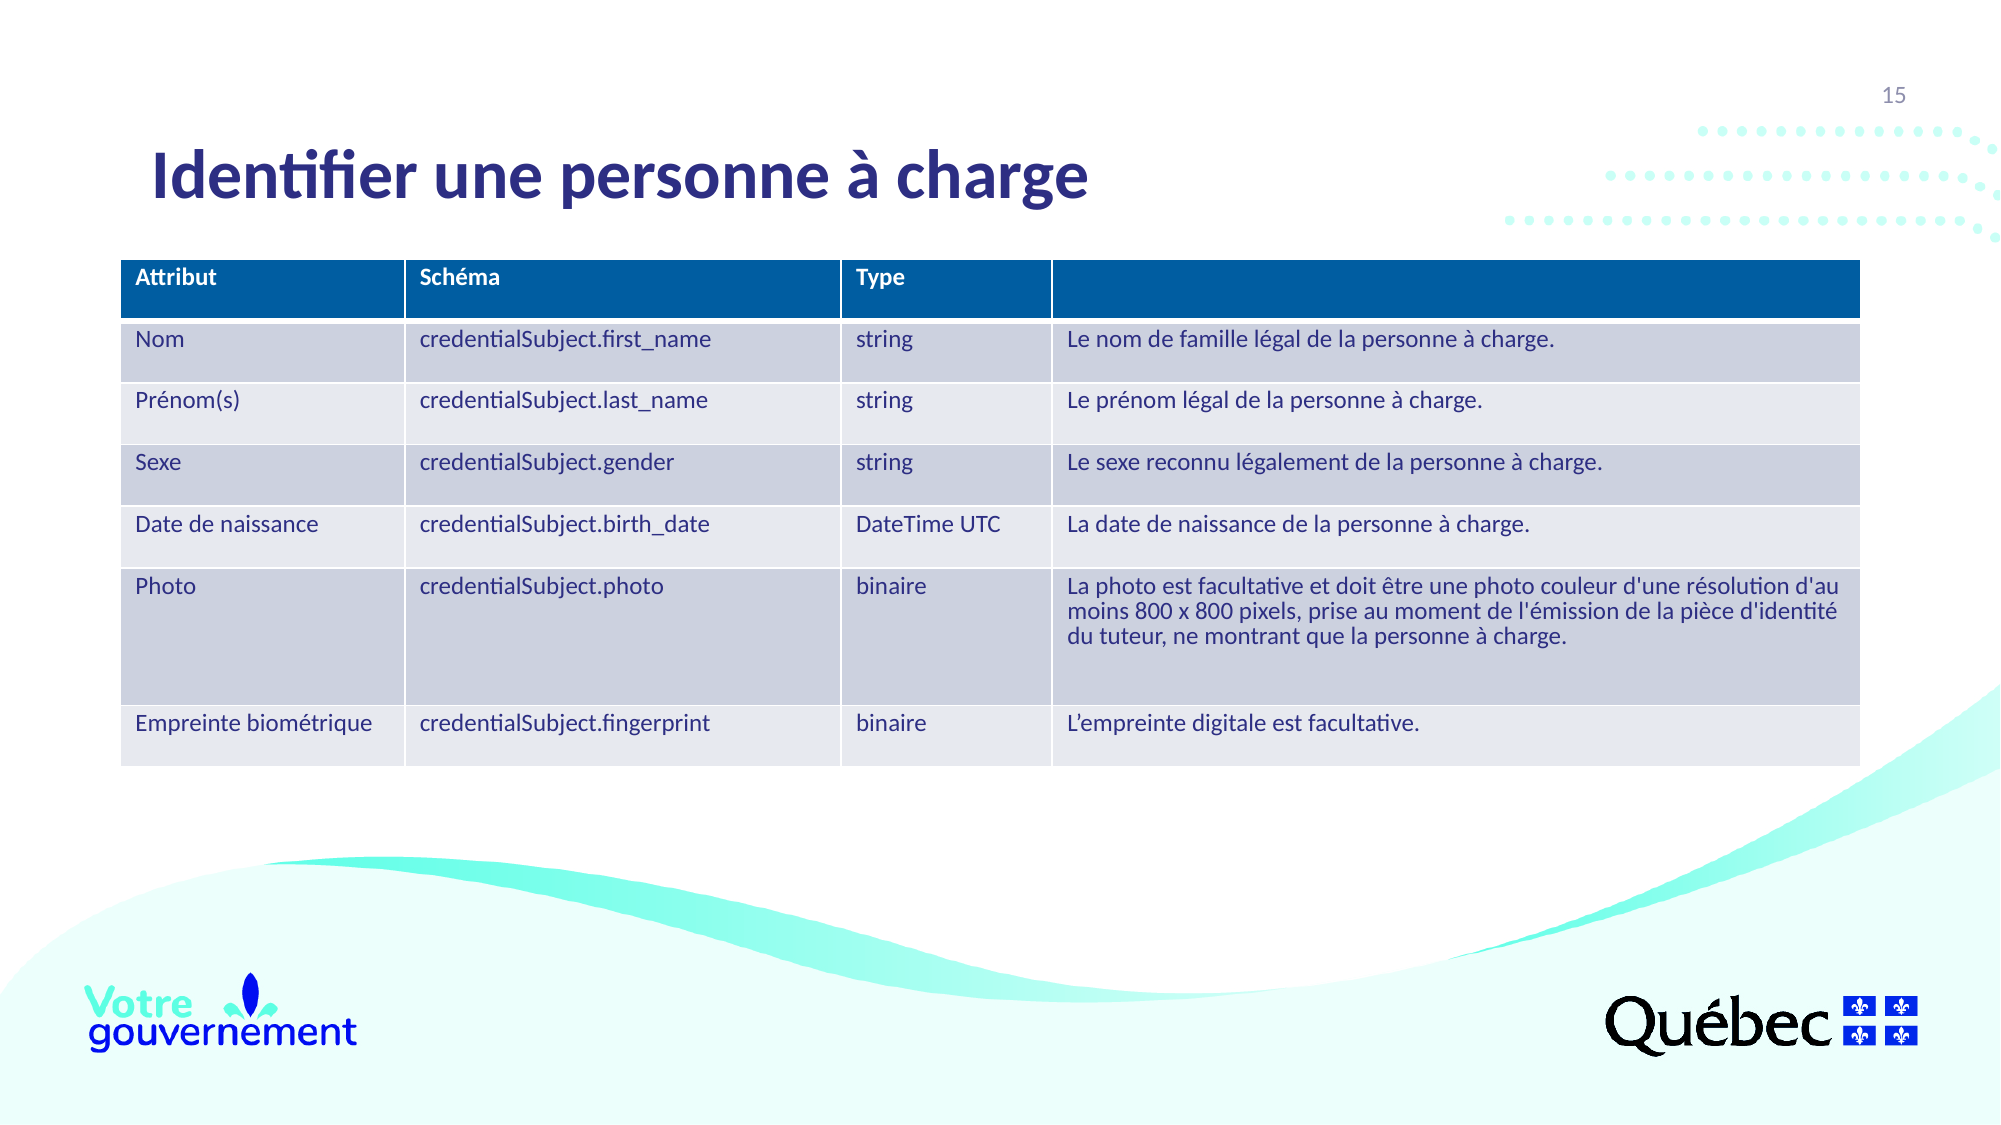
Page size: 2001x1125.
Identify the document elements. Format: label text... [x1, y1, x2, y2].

table_header [1053, 260, 1860, 318]
table_cell Photo [121, 569, 404, 705]
table_cell Nom [121, 324, 404, 382]
title Identifier une personne à charge [136, 130, 1862, 221]
table_cell binaire [842, 706, 1051, 766]
table_cell credentialSubject.first_name [406, 324, 840, 382]
table_header Attribut [121, 260, 404, 318]
table_cell credentialSubject.birth_date [406, 507, 840, 567]
slide_number 15 [1472, 63, 1922, 124]
table_header Type [842, 260, 1051, 318]
table_cell Le nom de famille légal de la personne à charge. [1053, 324, 1860, 382]
table_cell Le sexe reconnu légalement de la personne à charge. [1053, 445, 1860, 505]
table_cell La date de naissance de la personne à charge. [1053, 507, 1860, 567]
table_cell string [842, 445, 1051, 505]
table_cell credentialSubject.fingerprint [406, 706, 840, 766]
table_cell Le prénom légal de la personne à charge. [1053, 384, 1860, 444]
table_cell Date de naissance [121, 507, 404, 567]
table_cell credentialSubject.gender [406, 445, 840, 505]
table_cell L’empreinte digitale est facultative. [1053, 706, 1860, 766]
table_cell La photo est facultative et doit être une photo couleur d'une résolution d'au moins 800 x 800 pixels, prise au moment de l'émission de la pièce d'identité du tuteur, ne montrant que la personne à charge. [1053, 569, 1860, 705]
table_cell string [842, 384, 1051, 444]
table_cell DateTime UTC [842, 507, 1051, 567]
table_cell Empreinte biométrique [121, 706, 404, 766]
table_cell credentialSubject.photo [406, 569, 840, 705]
table_cell binaire [842, 569, 1051, 705]
table_cell Sexe [121, 445, 404, 505]
table_cell credentialSubject.last_name [406, 384, 840, 444]
table_cell string [842, 324, 1051, 382]
table_cell Prénom(s) [121, 384, 404, 444]
picture [0, 0, 2001, 1125]
table_header Schéma [406, 260, 840, 318]
